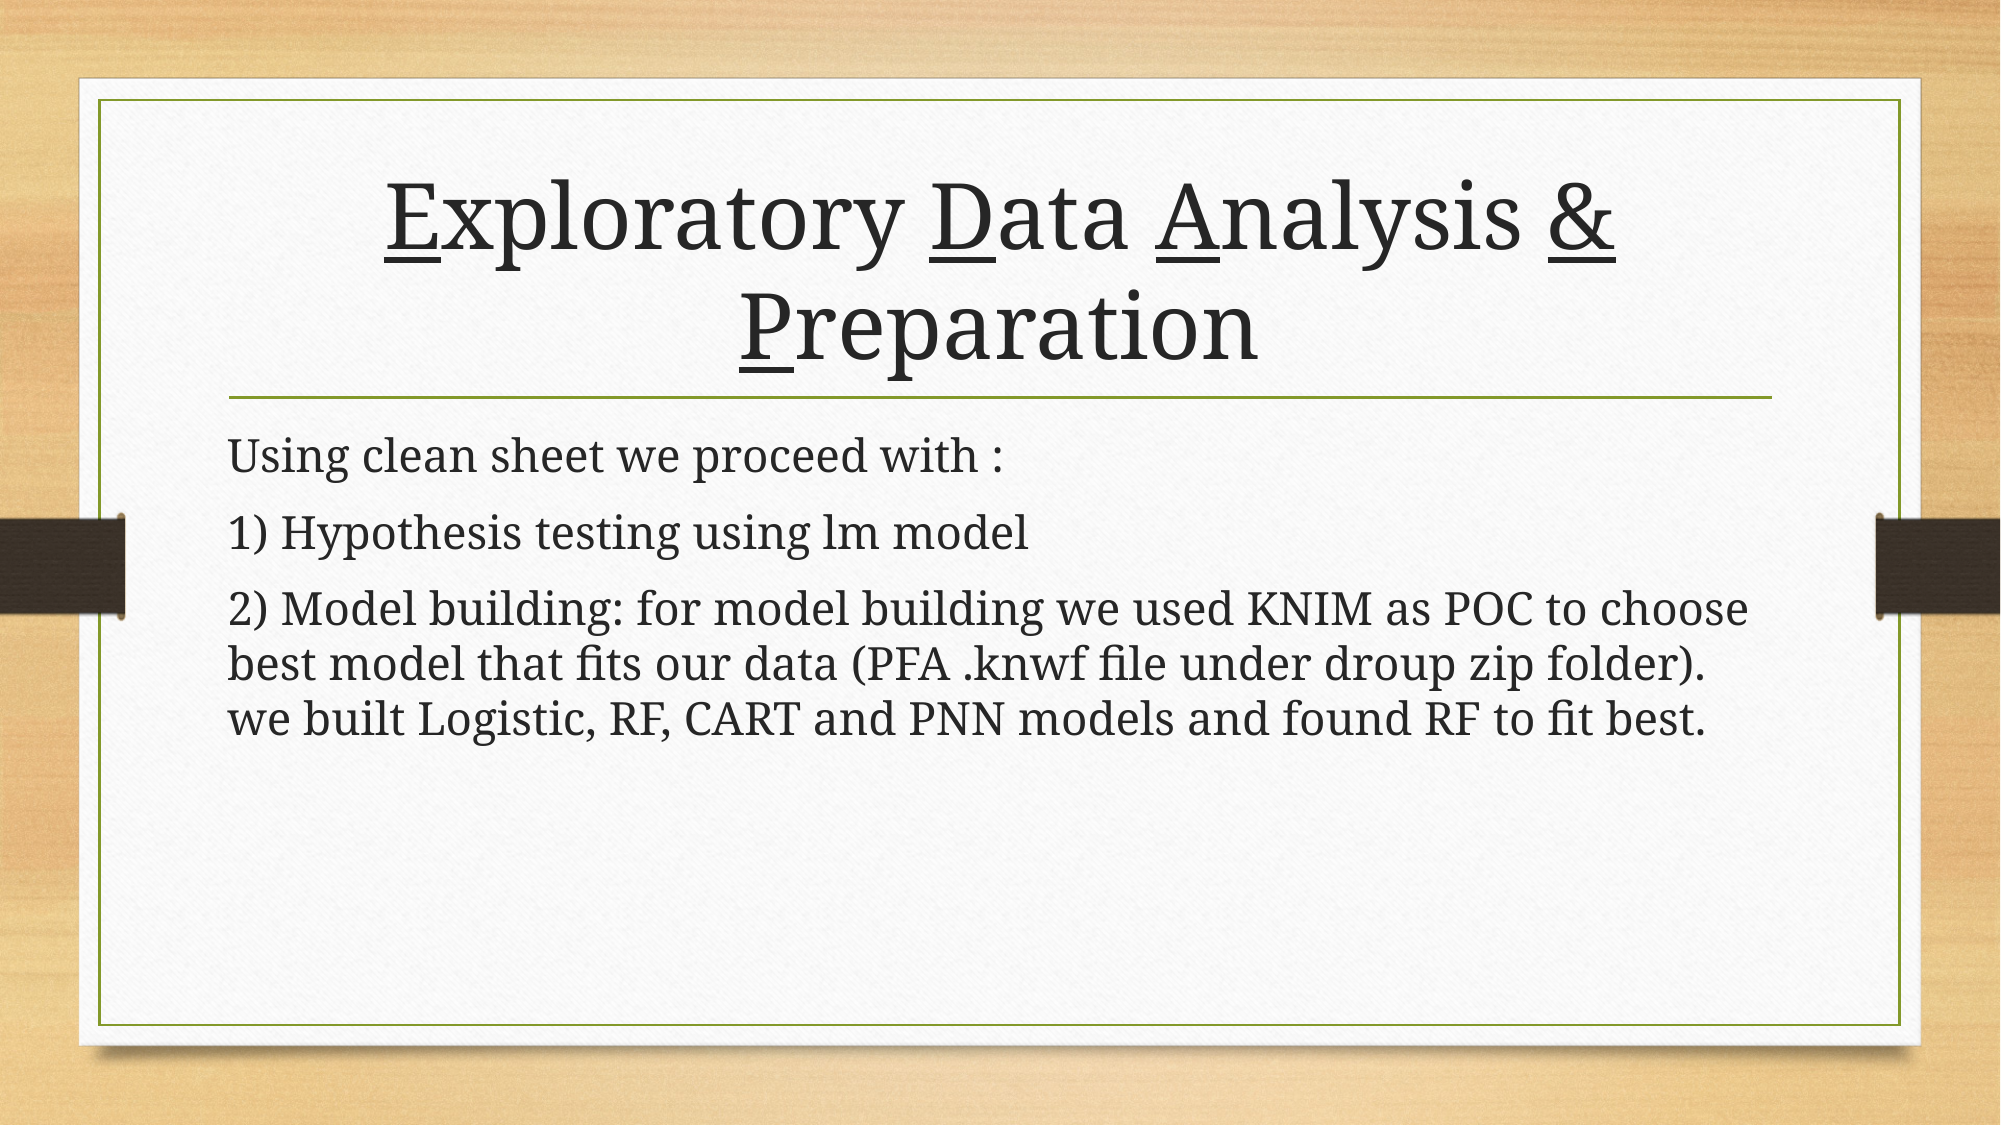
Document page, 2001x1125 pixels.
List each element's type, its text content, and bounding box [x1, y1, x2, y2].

list Using clean sheet we proceed with : 1) Hypothesis testing using lm model 2) Model building: for model building we used KNIM as POC to choose best model that fits our data (PFA .knwf file under droup zip folder). we built Logistic, RF, CART and PNN models and found RF to fit best. [212, 419, 1788, 964]
picture [0, 0, 2001, 1125]
title Exploratory Data Analysis & Preparation [212, 161, 1788, 375]
